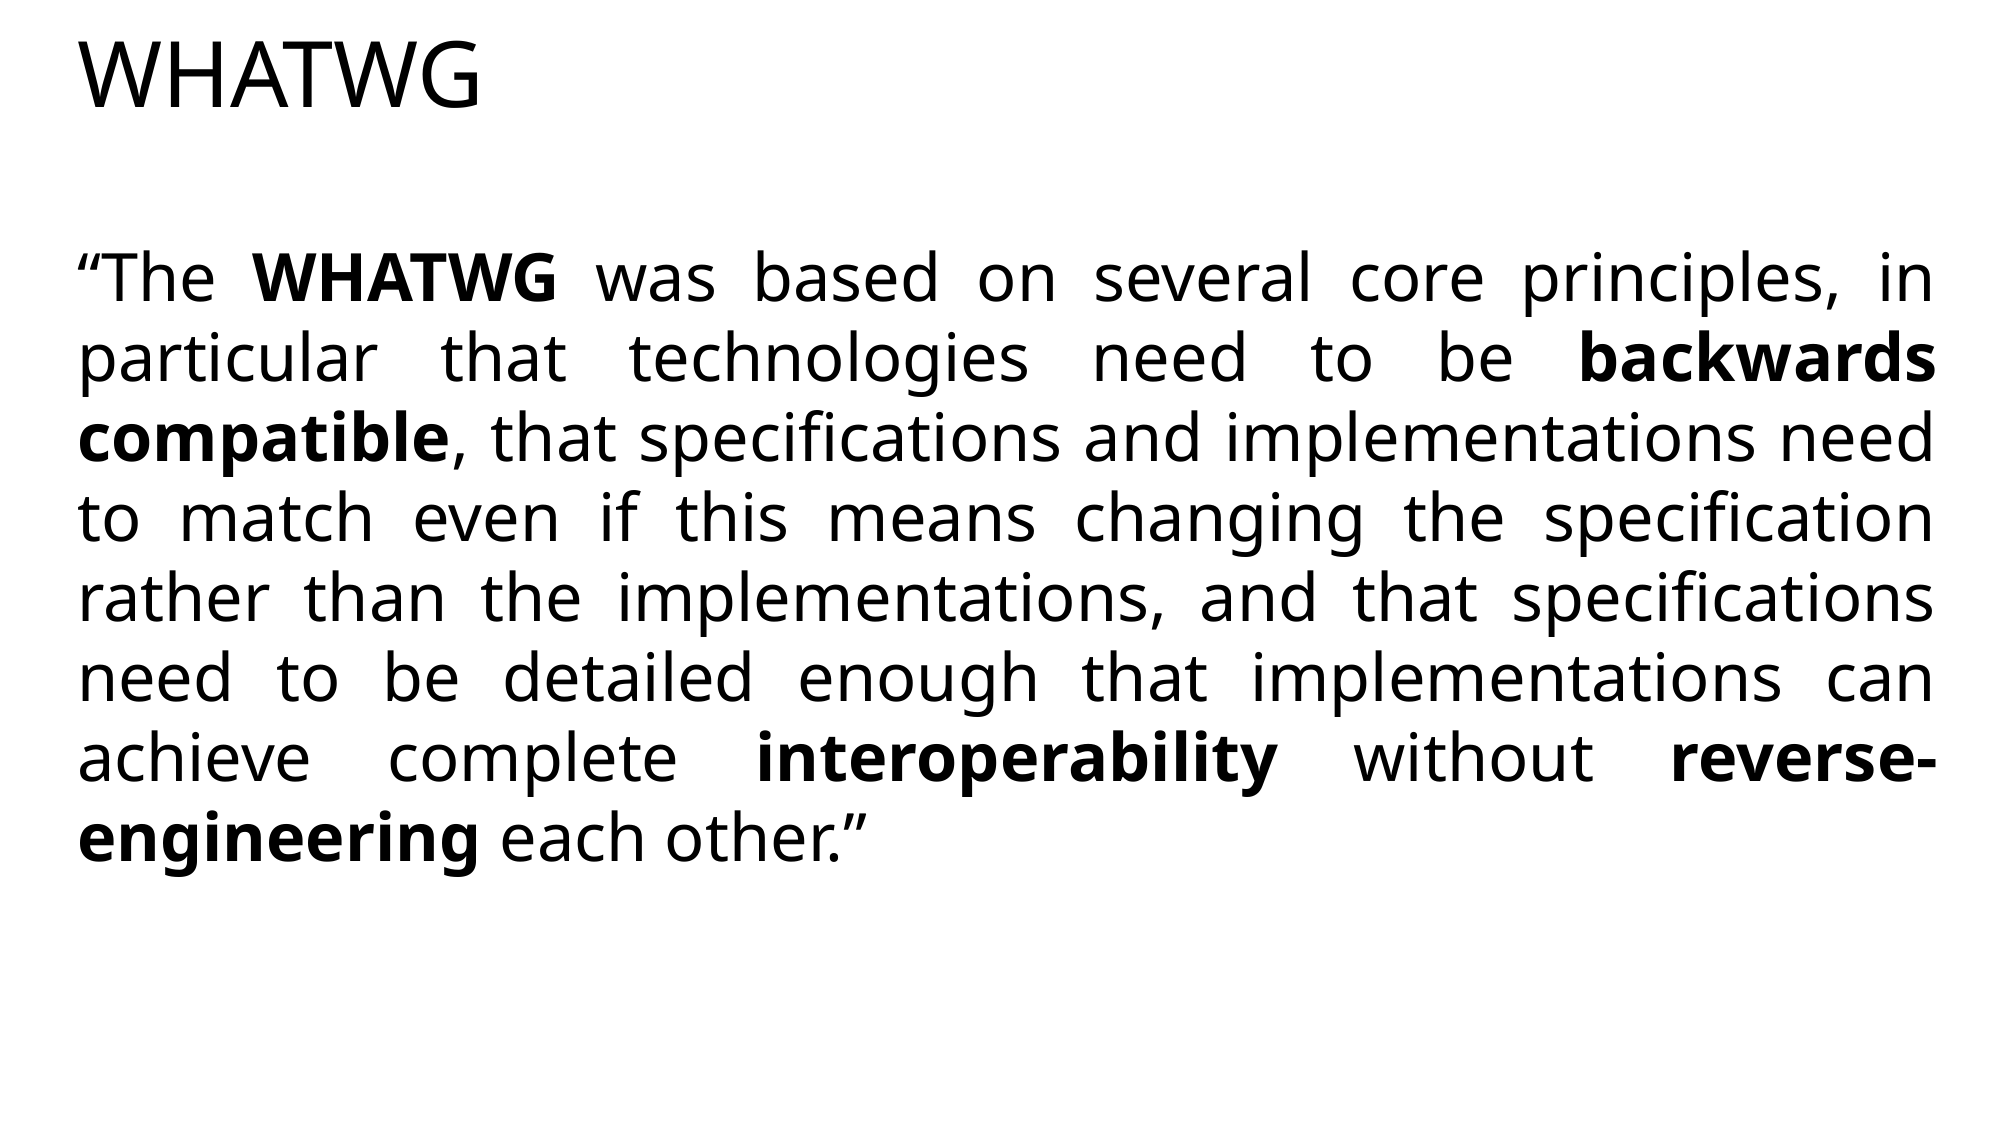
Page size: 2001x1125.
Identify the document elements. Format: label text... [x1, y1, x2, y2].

title WHATWG [62, 29, 1953, 205]
list “The WHATWG was based on several core principles, in particular that technologies need to be backwards compatible, that specifications and implementations need to match even if this means changing the specification rather than the implementations, and that specifications need to be detailed enough that implementations can achieve complete interoperability without reverse-engineering each other.” [62, 227, 1953, 1096]
